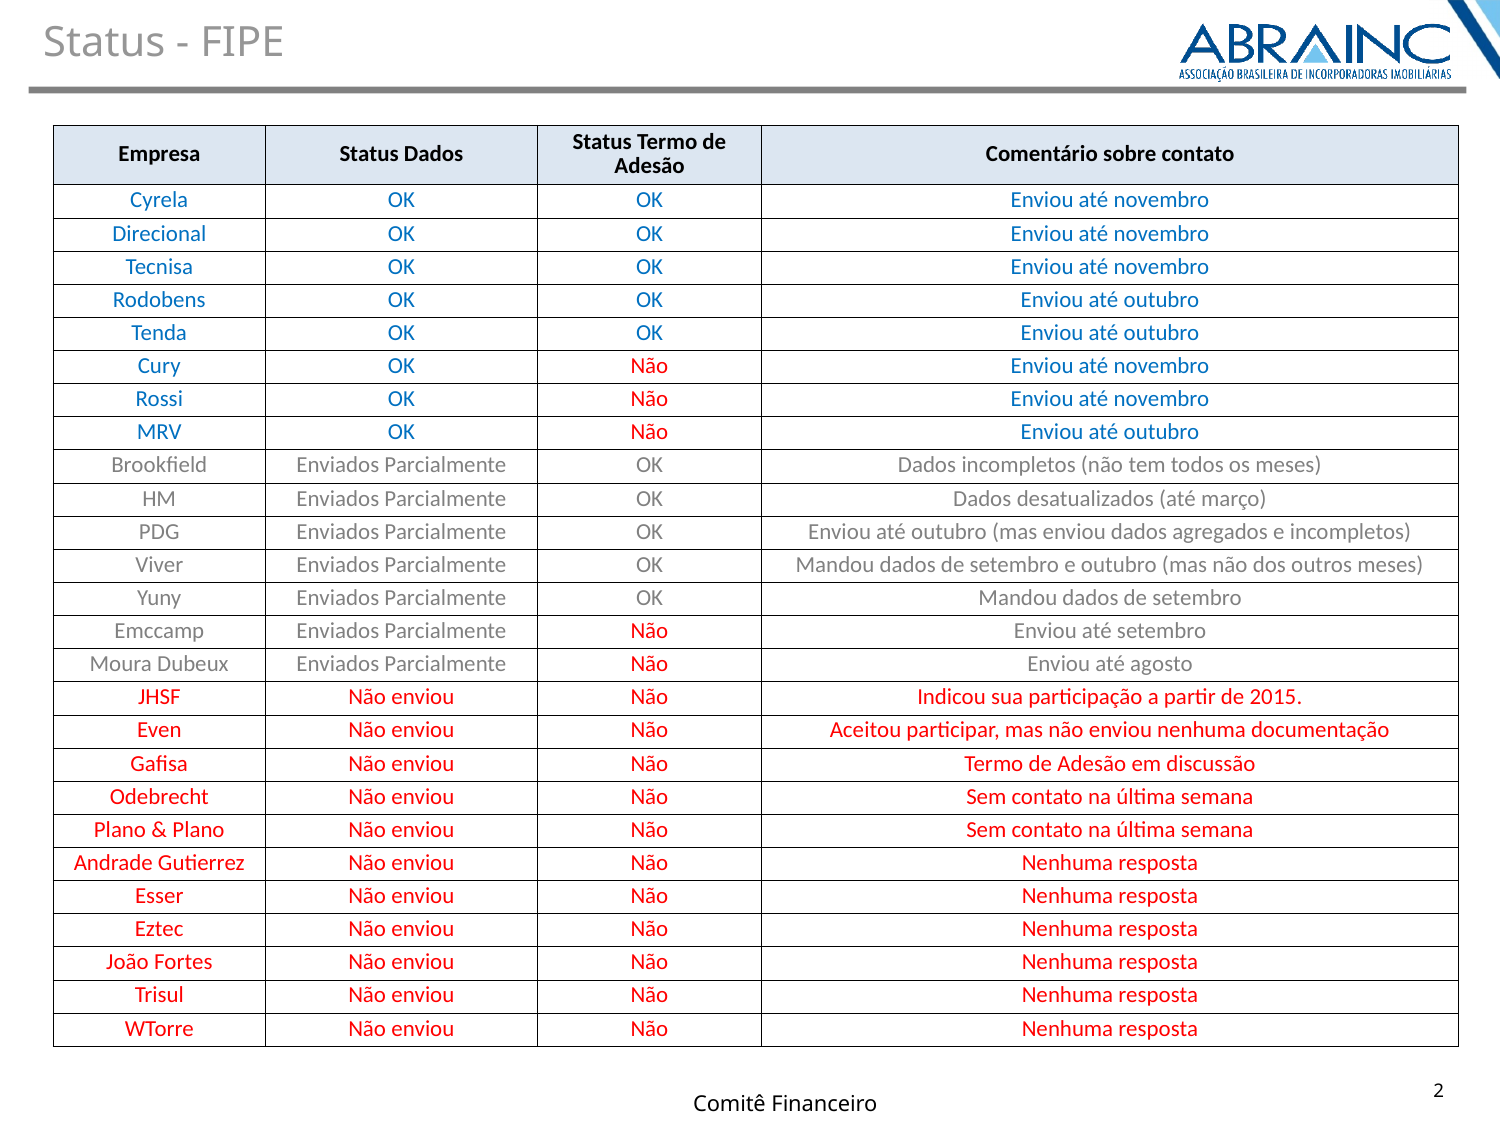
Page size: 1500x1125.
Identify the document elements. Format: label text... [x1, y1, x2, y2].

table_cell OK [538, 583, 761, 615]
table_cell Even [54, 716, 265, 748]
table_cell Não enviou [266, 716, 537, 748]
table_cell Eztec [54, 914, 265, 946]
table_cell Enviou até novembro [762, 185, 1458, 218]
table_cell Não enviou [266, 782, 537, 814]
table_cell PDG [54, 517, 265, 549]
table_cell Trisul [54, 981, 265, 1013]
table_cell Enviou até novembro [762, 351, 1458, 383]
table_cell Enviados Parcialmente [266, 583, 537, 615]
table_cell Brookfield [54, 450, 265, 483]
text_box 2 [1198, 1070, 1459, 1110]
table_cell Não enviou [266, 914, 537, 946]
table_cell Não [538, 1014, 761, 1046]
table_cell Não [538, 716, 761, 748]
table_cell OK [538, 252, 761, 284]
table_cell Rossi [54, 384, 265, 416]
table_cell Não enviou [266, 682, 537, 715]
table_cell Enviou até novembro [762, 219, 1458, 251]
table_cell Não enviou [266, 749, 537, 781]
table_cell Enviou até agosto [762, 649, 1458, 681]
table_cell OK [266, 384, 537, 416]
table_cell Enviados Parcialmente [266, 517, 537, 549]
table_cell Enviados Parcialmente [266, 550, 537, 582]
table_cell Nenhuma resposta [762, 981, 1458, 1013]
table_cell Não [538, 351, 761, 383]
table_cell OK [266, 417, 537, 449]
table_cell Tecnisa [54, 252, 265, 284]
table_cell OK [266, 185, 537, 218]
table_cell OK [538, 484, 761, 516]
table_cell Emccamp [54, 616, 265, 648]
table_cell OK [538, 219, 761, 251]
table_cell Não [538, 914, 761, 946]
table_cell Não [538, 649, 761, 681]
table_cell Termo de Adesão em discussão [762, 749, 1458, 781]
table_cell OK [266, 351, 537, 383]
table_cell OK [538, 185, 761, 218]
table_cell Sem contato na última semana [762, 782, 1458, 814]
table_cell Indicou sua participação a partir de 2015. [762, 682, 1458, 715]
table_cell Moura Dubeux [54, 649, 265, 681]
table_cell Direcional [54, 219, 265, 251]
table_cell Não [538, 616, 761, 648]
table_cell Dados incompletos (não tem todos os meses) [762, 450, 1458, 483]
table_cell Esser [54, 881, 265, 913]
table_cell Cury [54, 351, 265, 383]
table_cell Odebrecht [54, 782, 265, 814]
table_cell Nenhuma resposta [762, 914, 1458, 946]
table_cell OK [538, 450, 761, 483]
table_cell Não enviou [266, 1014, 537, 1046]
table_cell Não enviou [266, 848, 537, 880]
table_cell João Fortes [54, 947, 265, 980]
table_cell Não [538, 947, 761, 980]
table_cell OK [266, 318, 537, 350]
table_cell Enviou até outubro [762, 318, 1458, 350]
table_cell Enviou até outubro [762, 417, 1458, 449]
table_cell OK [266, 219, 537, 251]
table_cell Enviados Parcialmente [266, 450, 537, 483]
table_cell OK [538, 285, 761, 317]
table_header Status Dados [266, 126, 537, 184]
table_cell HM [54, 484, 265, 516]
table_cell OK [266, 252, 537, 284]
table_header Empresa [54, 126, 265, 184]
table_cell Enviados Parcialmente [266, 616, 537, 648]
table_cell WTorre [54, 1014, 265, 1046]
table_cell Yuny [54, 583, 265, 615]
table_cell Cyrela [54, 185, 265, 218]
table_cell Enviou até outubro [762, 285, 1458, 317]
table_cell Enviados Parcialmente [266, 649, 537, 681]
table_cell Não enviou [266, 815, 537, 847]
table_cell Nenhuma resposta [762, 1014, 1458, 1046]
table_cell Sem contato na última semana [762, 815, 1458, 847]
table_cell Enviou até outubro (mas enviou dados agregados e incompletos) [762, 517, 1458, 549]
table_header Comentário sobre contato [762, 126, 1458, 184]
table_cell OK [538, 517, 761, 549]
table_cell Não [538, 782, 761, 814]
table_cell OK [538, 550, 761, 582]
table_cell Mandou dados de setembro e outubro (mas não dos outros meses) [762, 550, 1458, 582]
table_cell Não [538, 981, 761, 1013]
table_cell Dados desatualizados (até março) [762, 484, 1458, 516]
table_cell Não [538, 815, 761, 847]
table_cell Não [538, 384, 761, 416]
table_cell Enviados Parcialmente [266, 484, 537, 516]
table_cell Aceitou participar, mas não enviou nenhuma documentação [762, 716, 1458, 748]
table_cell Não enviou [266, 881, 537, 913]
table_header Status Termo de Adesão [538, 126, 761, 184]
table_cell Nenhuma resposta [762, 947, 1458, 980]
text_box Status - FIPE [28, 12, 443, 74]
table_cell Gafisa [54, 749, 265, 781]
table_cell MRV [54, 417, 265, 449]
picture [1175, 0, 1500, 83]
table_cell Não [538, 417, 761, 449]
table_cell Viver [54, 550, 265, 582]
table_cell Não [538, 848, 761, 880]
table_cell OK [266, 285, 537, 317]
table_cell Enviou até setembro [762, 616, 1458, 648]
table_cell Não enviou [266, 947, 537, 980]
table_cell Não [538, 749, 761, 781]
text_box Comitê Financeiro [655, 1081, 916, 1125]
table_cell Nenhuma resposta [762, 881, 1458, 913]
table_cell Nenhuma resposta [762, 848, 1458, 880]
table_cell Não [538, 682, 761, 715]
table_cell Plano & Plano [54, 815, 265, 847]
table_cell Não [538, 881, 761, 913]
table_cell Enviou até novembro [762, 252, 1458, 284]
table_cell OK [538, 318, 761, 350]
table_cell Tenda [54, 318, 265, 350]
table_cell Rodobens [54, 285, 265, 317]
table_cell Enviou até novembro [762, 384, 1458, 416]
table_cell Mandou dados de setembro [762, 583, 1458, 615]
table_cell JHSF [54, 682, 265, 715]
table_cell Andrade Gutierrez [54, 848, 265, 880]
table_cell Não enviou [266, 981, 537, 1013]
